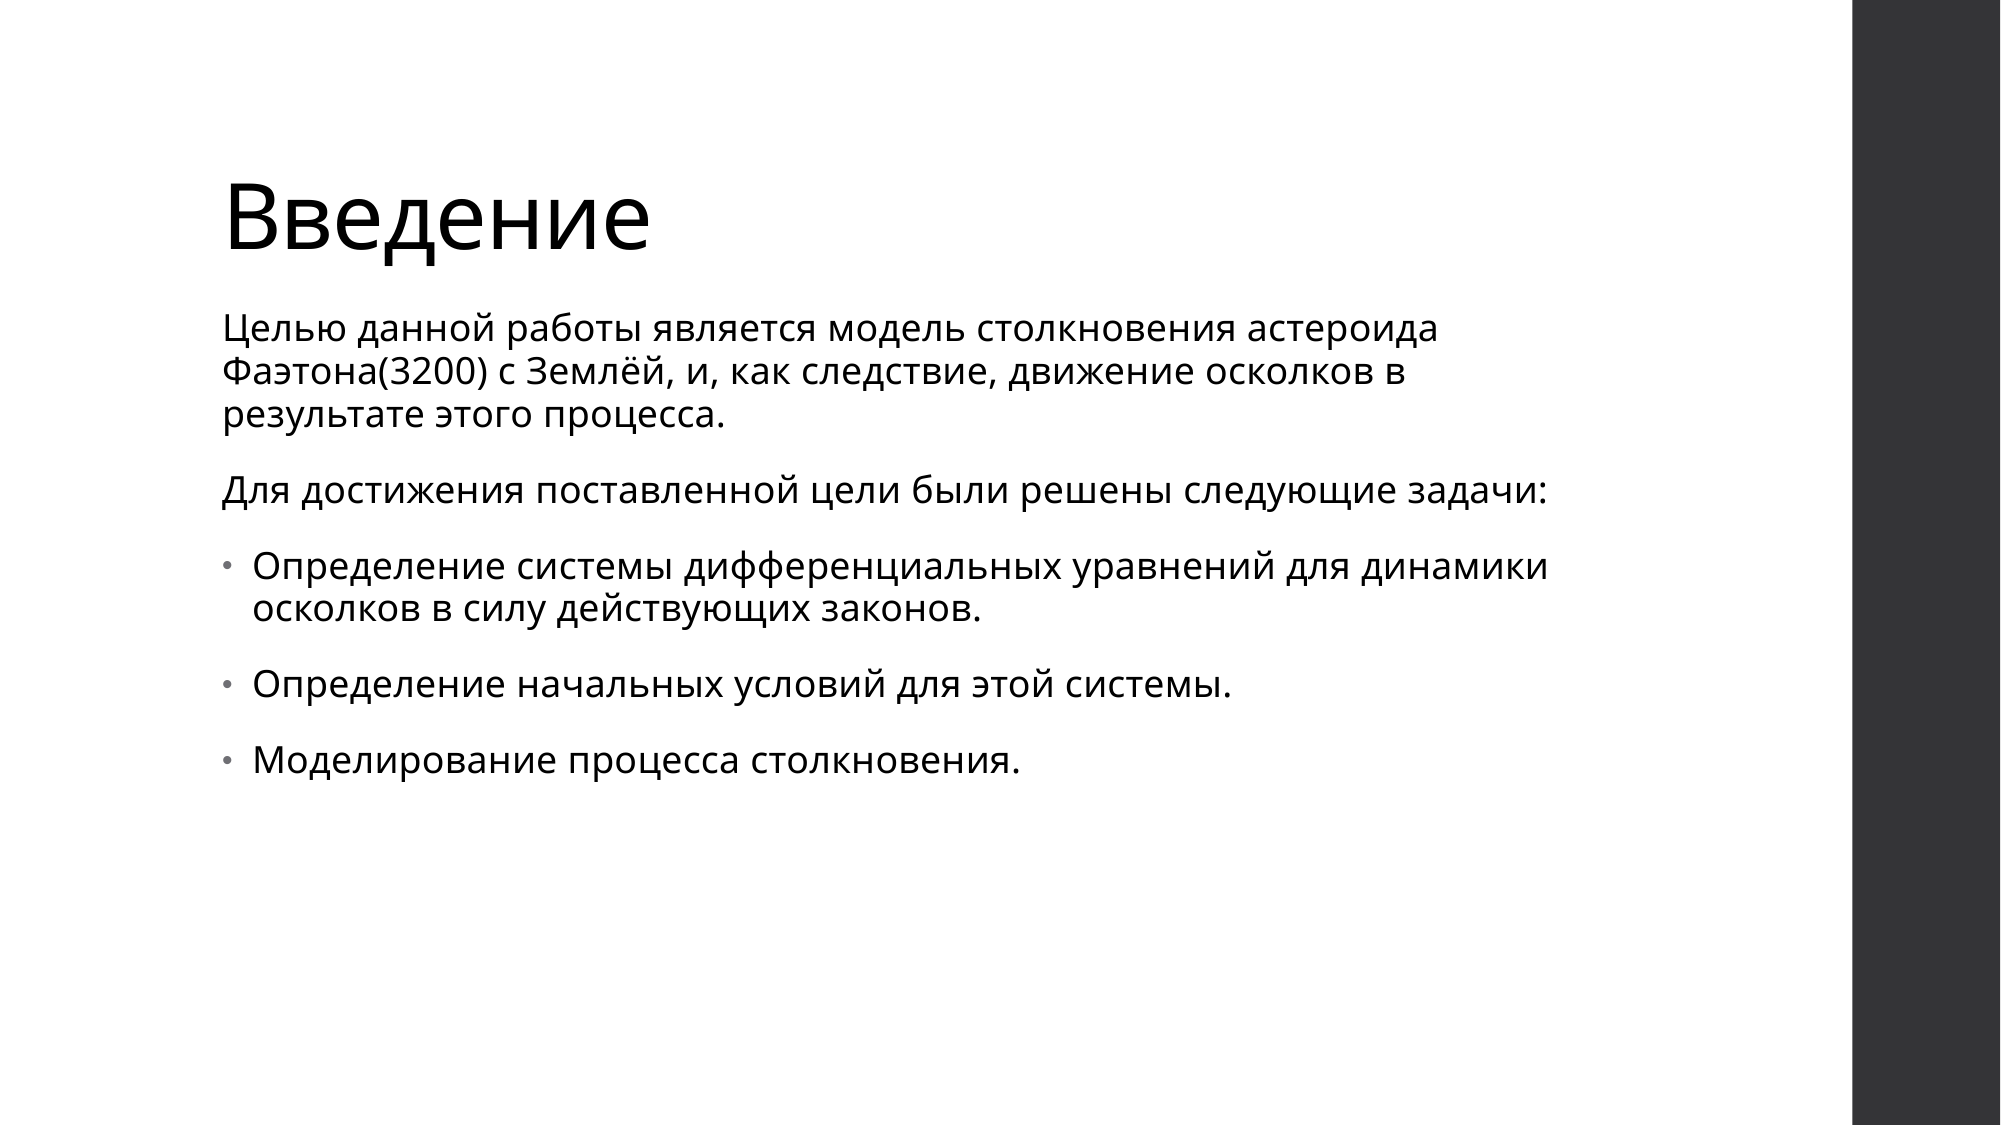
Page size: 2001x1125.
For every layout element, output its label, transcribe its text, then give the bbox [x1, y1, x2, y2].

list Целью данной работы является модель столкновения астероида Фаэтона(3200) с Землёй, и, как следствие, движение осколков в результате этого процесса. Для достижения поставленной цели были решены следующие задачи: Определение системы дифференциальных уравнений для динамики осколков в силу действующих законов. Определение начальных условий для этой системы. Моделирование процесса столкновения. [206, 299, 1617, 1014]
title Введение [206, 60, 1797, 278]
